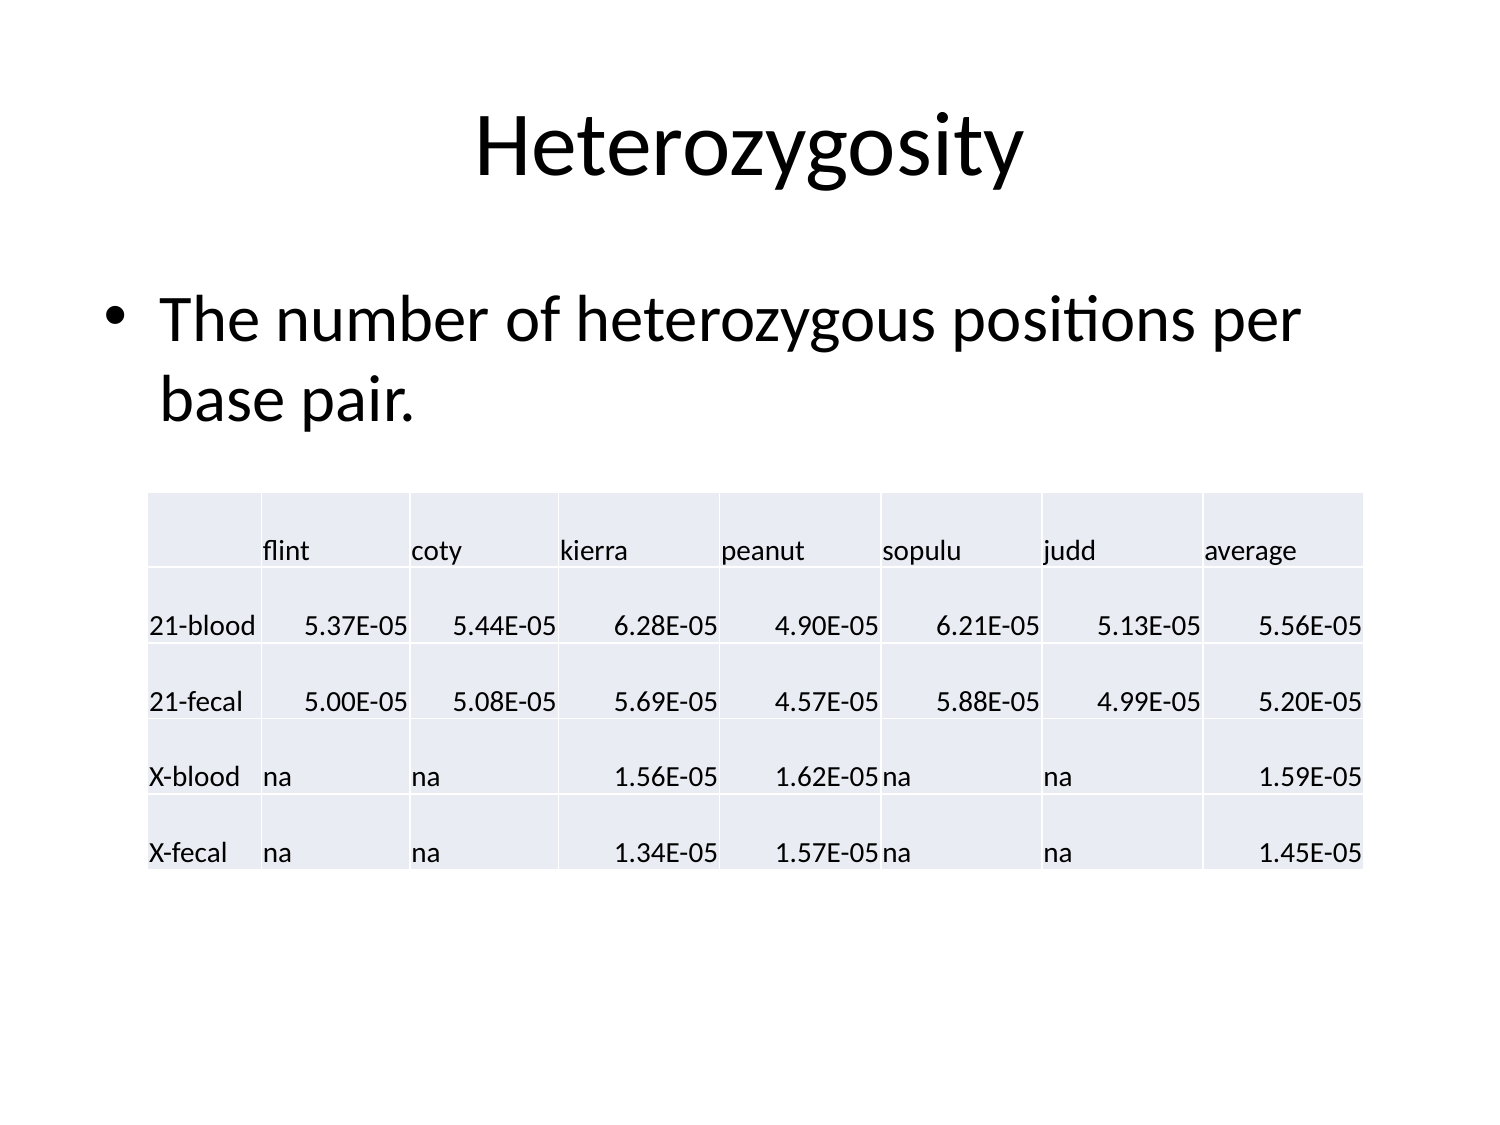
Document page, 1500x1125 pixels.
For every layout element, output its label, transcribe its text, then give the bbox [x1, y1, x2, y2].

table_cell 6.28E-05 [559, 568, 719, 642]
table_cell na [882, 795, 1041, 869]
table_cell na [411, 795, 558, 869]
table_header judd [1043, 493, 1202, 566]
table_cell 4.90E-05 [720, 568, 880, 642]
table_cell na [1043, 795, 1202, 869]
table_cell 1.57E-05 [720, 795, 880, 869]
table_cell na [882, 719, 1041, 793]
table_cell 5.08E-05 [411, 644, 558, 718]
table_cell 5.00E-05 [262, 644, 409, 718]
table_header [148, 493, 261, 566]
table_cell 6.21E-05 [882, 568, 1041, 642]
table_cell 5.69E-05 [559, 644, 719, 718]
table_cell na [411, 719, 558, 793]
title Heterozygosity [75, 45, 1425, 233]
table_header flint [262, 493, 409, 566]
table_cell 5.56E-05 [1204, 568, 1363, 642]
table_cell 1.56E-05 [559, 719, 719, 793]
table_cell 5.13E-05 [1043, 568, 1202, 642]
table_cell 5.44E-05 [411, 568, 558, 642]
table_cell 21-fecal [148, 644, 261, 718]
table_cell na [262, 795, 409, 869]
table_header coty [411, 493, 558, 566]
table_header kierra [559, 493, 719, 566]
table_cell 5.37E-05 [262, 568, 409, 642]
list The number of heterozygous positions per base pair. [88, 267, 1439, 1010]
table_header average [1204, 493, 1363, 566]
table_cell 1.62E-05 [720, 719, 880, 793]
table_cell 5.20E-05 [1204, 644, 1363, 718]
table_cell X-fecal [148, 795, 261, 869]
table_cell X-blood [148, 719, 261, 793]
table_cell 4.57E-05 [720, 644, 880, 718]
table_header sopulu [882, 493, 1041, 566]
table_cell 1.34E-05 [559, 795, 719, 869]
table_header peanut [720, 493, 880, 566]
table_cell 1.45E-05 [1204, 795, 1363, 869]
table_cell na [262, 719, 409, 793]
table_cell na [1043, 719, 1202, 793]
table_cell 21-blood [148, 568, 261, 642]
table_cell 5.88E-05 [882, 644, 1041, 718]
table_cell 4.99E-05 [1043, 644, 1202, 718]
table_cell 1.59E-05 [1204, 719, 1363, 793]
